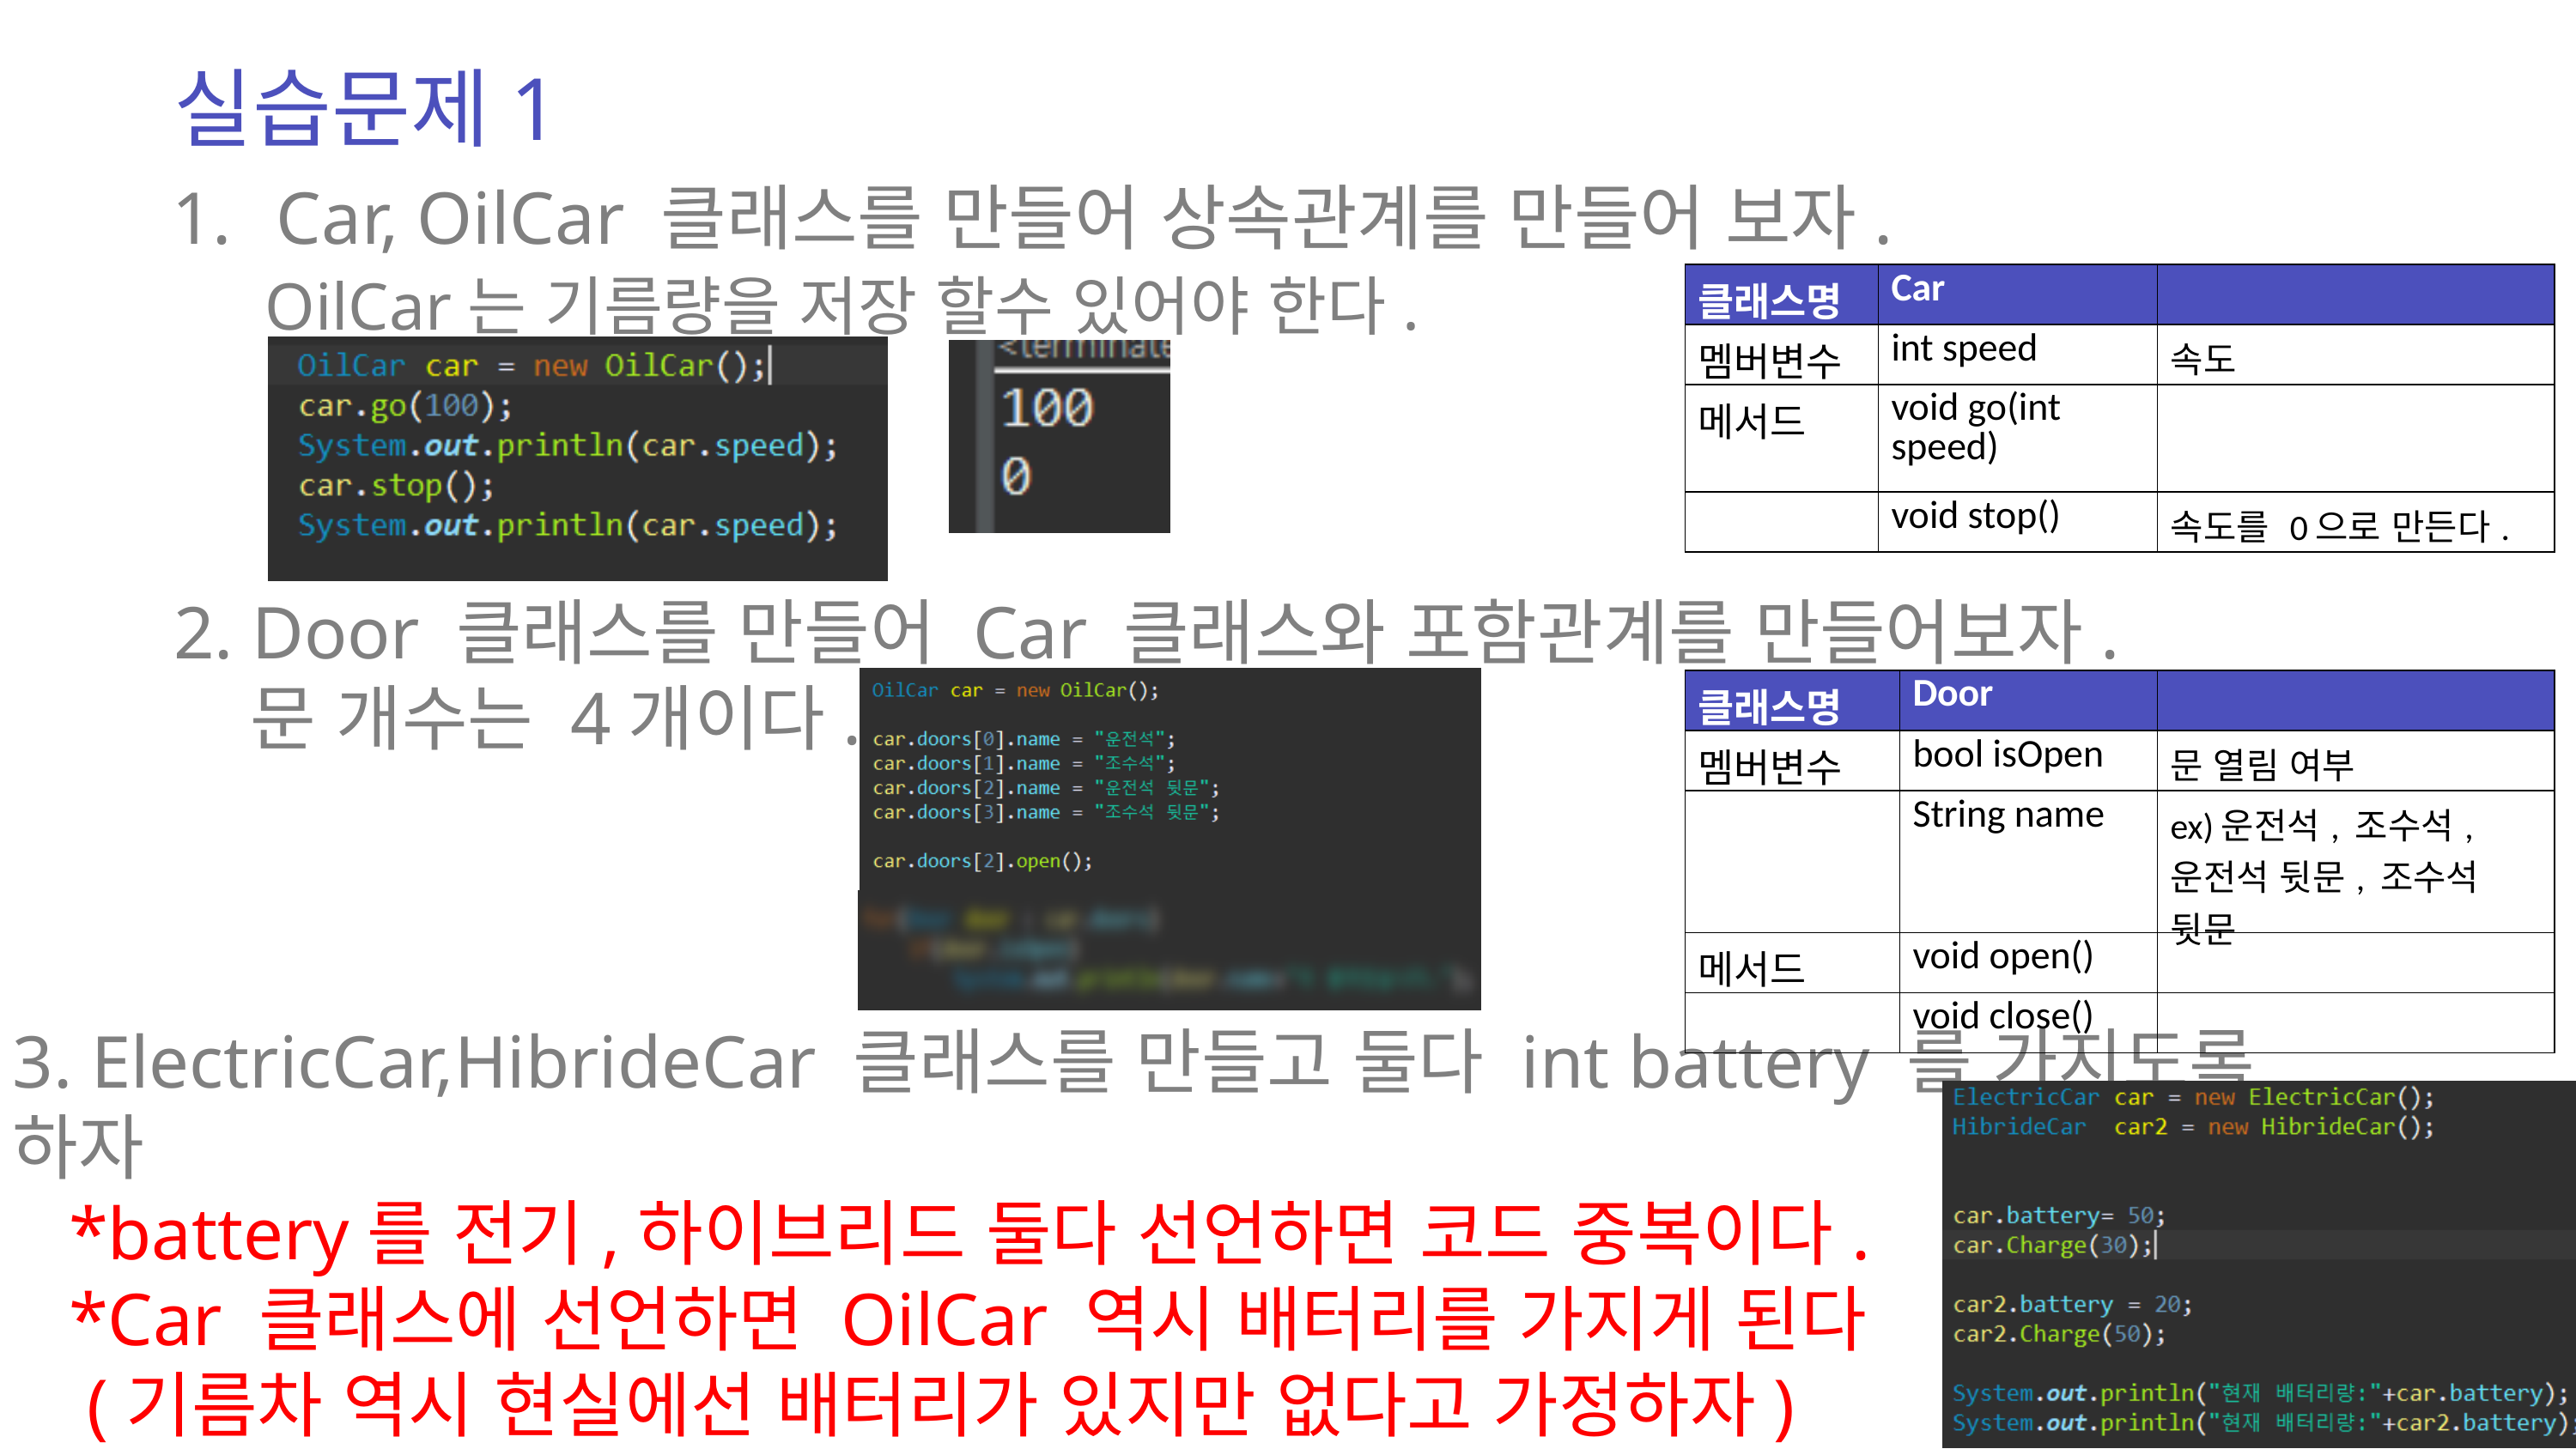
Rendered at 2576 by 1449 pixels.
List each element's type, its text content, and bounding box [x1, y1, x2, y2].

picture [1942, 1081, 2576, 1448]
table_cell 메서드 [1686, 933, 1899, 992]
table_cell void stop() [1879, 493, 2157, 551]
table_cell String name [1900, 791, 2157, 932]
table_header [2158, 671, 2554, 730]
table_cell 속도 [2158, 325, 2554, 384]
table_cell 메서드 [1686, 385, 1878, 491]
text_box 3. ElectricCar,HibrideCar 클래스를 만들고 둘다 int battery 를 가지도록 하자 *battery를 전기,하이브리드 둘다 선언하면 코드 중복이다. *Car 클래스에 선언하면 OilCar 역시 배터리를 가지게 된다 (기름차 역시 현실에선 배터리가 있지만 없다고 가정하자) [0, 1009, 2318, 1449]
picture [949, 340, 1170, 533]
table_header Door [1900, 671, 2157, 730]
text_box 실습문제1 [161, 48, 580, 164]
table_cell int speed [1879, 325, 2157, 384]
table_header 클래스명 [1686, 671, 1899, 730]
table_header 클래스명 [1686, 265, 1878, 324]
picture [858, 668, 1482, 1010]
table_cell [1686, 791, 1899, 932]
table_cell void close() [1900, 993, 2157, 1052]
table_cell [2158, 933, 2554, 992]
picture [268, 336, 889, 581]
table_cell [2158, 385, 2554, 491]
table_cell 멤버변수 [1686, 731, 1899, 790]
table_cell [1686, 493, 1878, 551]
table_cell void go(int speed) [1879, 385, 2157, 491]
table_cell 속도를 0으로 만든다. [2158, 493, 2554, 551]
table_cell 멤버변수 [1686, 325, 1878, 384]
table_cell bool isOpen [1900, 731, 2157, 790]
text_box 2. Door 클래스를 만들어 Car 클래스와 포함관계를 만들어보자. 문 개수는 4개이다. [161, 580, 2480, 766]
text_box Car, OilCar 클래스를 만들어 상속관계를 만들어 보자. OilCar는 기름량을 저장 할수 있어야 한다. [159, 166, 2072, 351]
table_cell ex)운전석, 조수석,운전석 뒷문, 조수석 뒷문 [2158, 791, 2554, 932]
table_header [2158, 265, 2554, 324]
table_cell void open() [1900, 933, 2157, 992]
table_cell [2158, 993, 2554, 1052]
table_cell 문 열림 여부 [2158, 731, 2554, 790]
table_header Car [1879, 265, 2157, 324]
table_cell [1686, 993, 1899, 1052]
